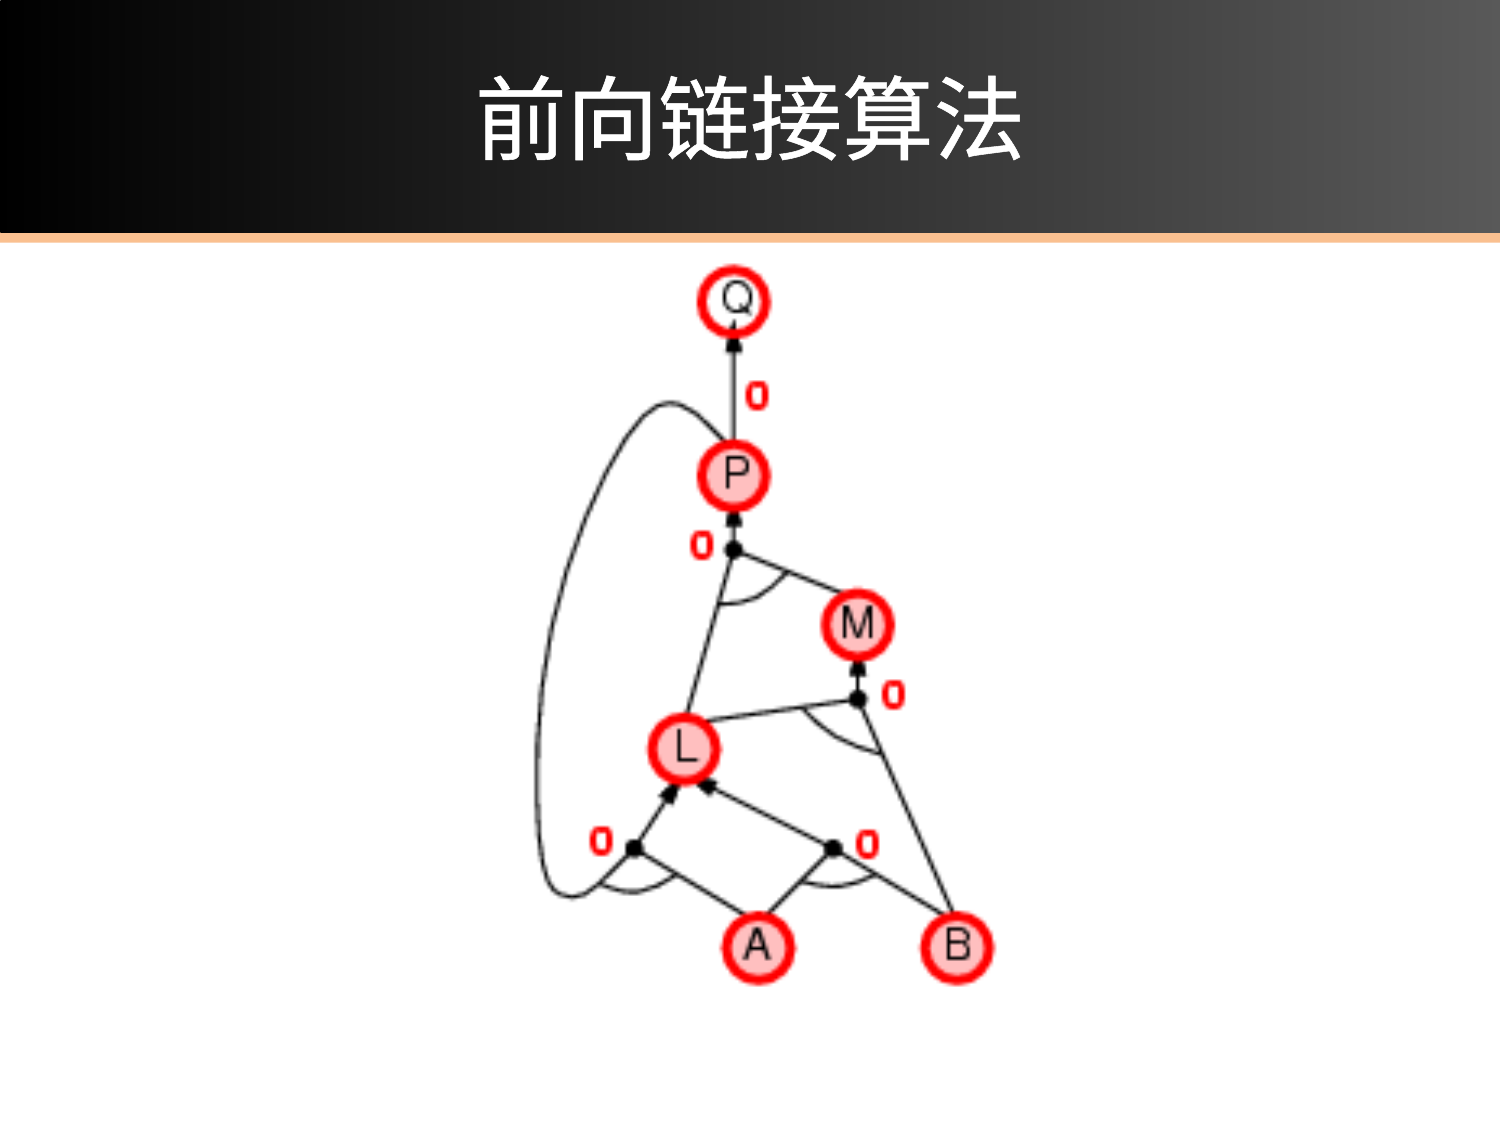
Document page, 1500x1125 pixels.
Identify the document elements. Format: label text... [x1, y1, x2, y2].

picture [499, 249, 1014, 1013]
title 前向链接算法 [0, 0, 1500, 233]
